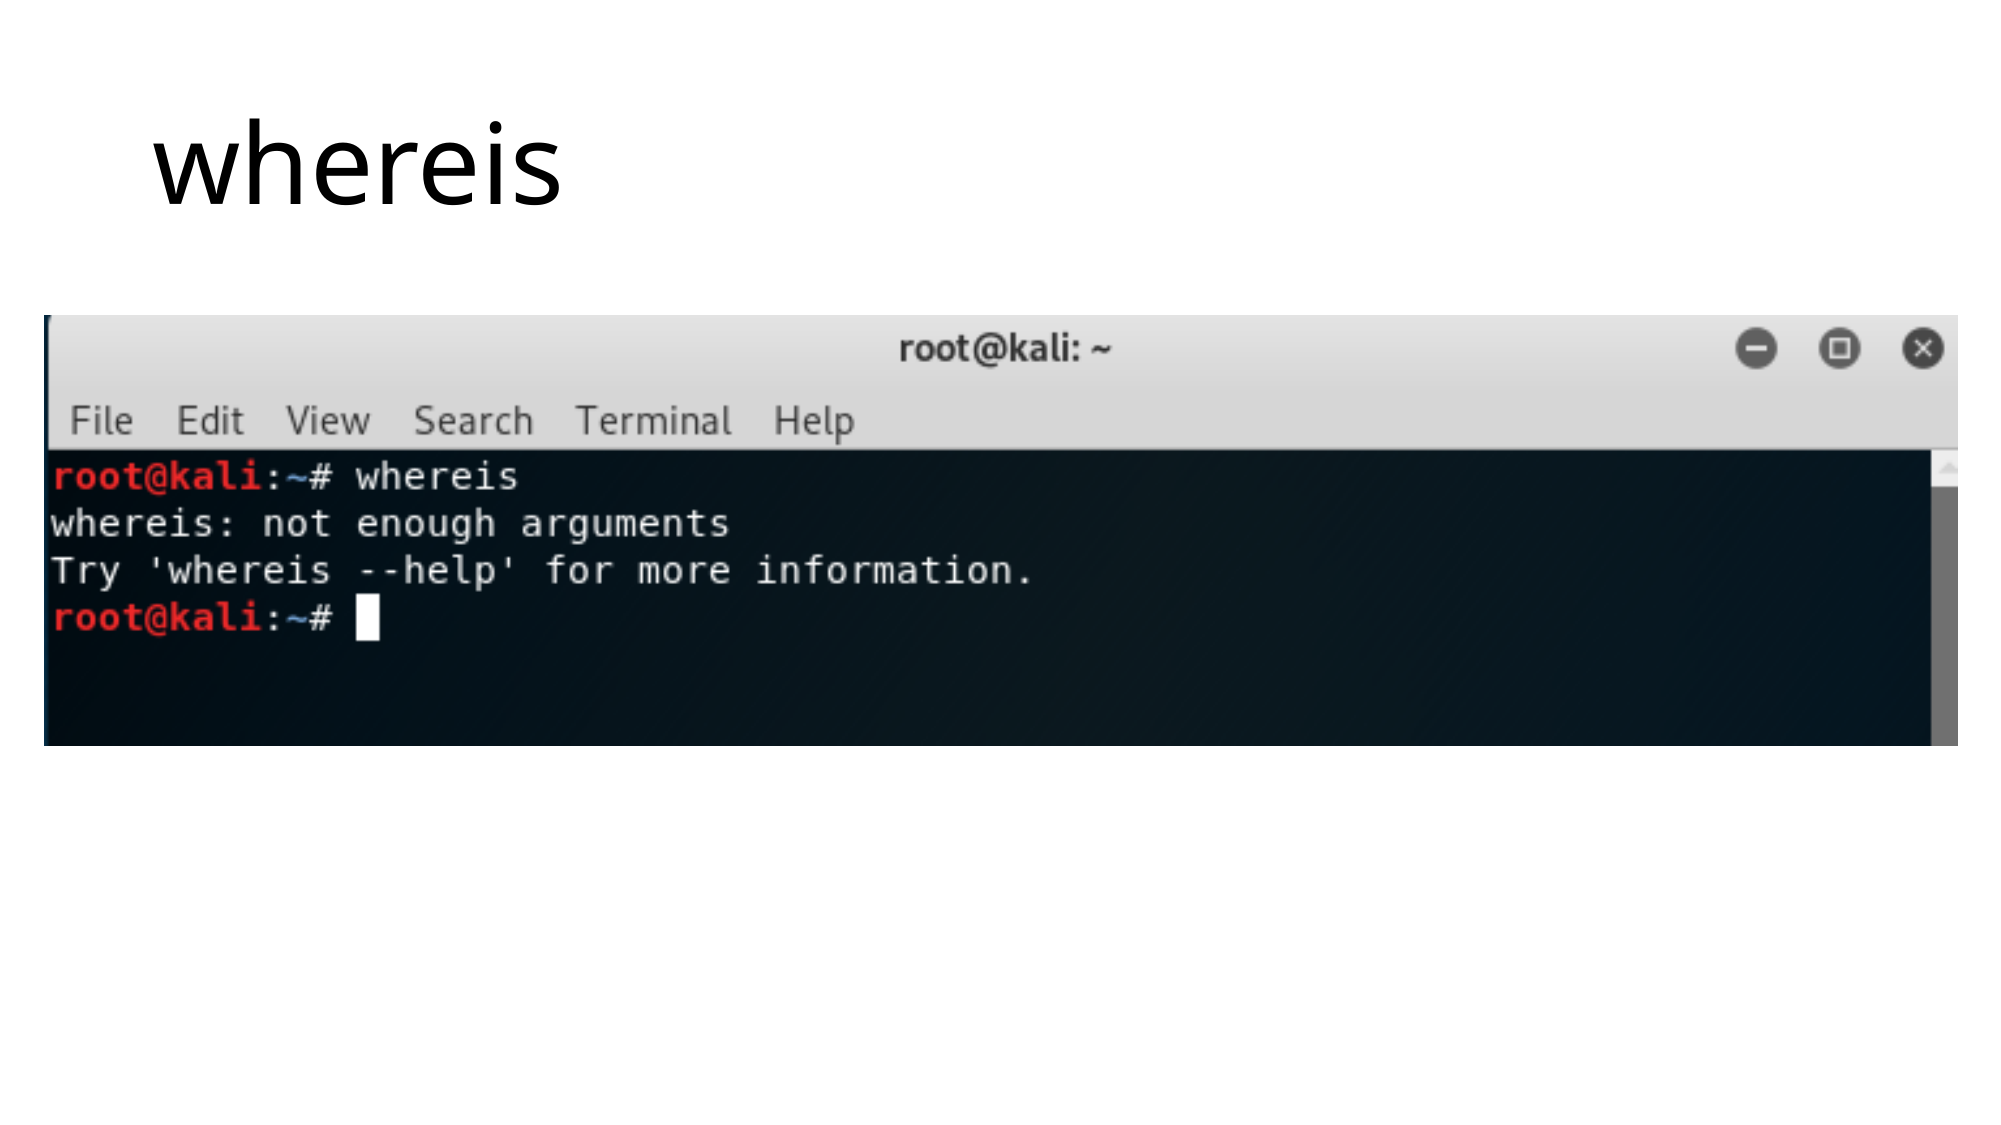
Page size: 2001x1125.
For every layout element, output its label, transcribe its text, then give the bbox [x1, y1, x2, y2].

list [44, 315, 1958, 746]
title whereis [137, 59, 1863, 278]
